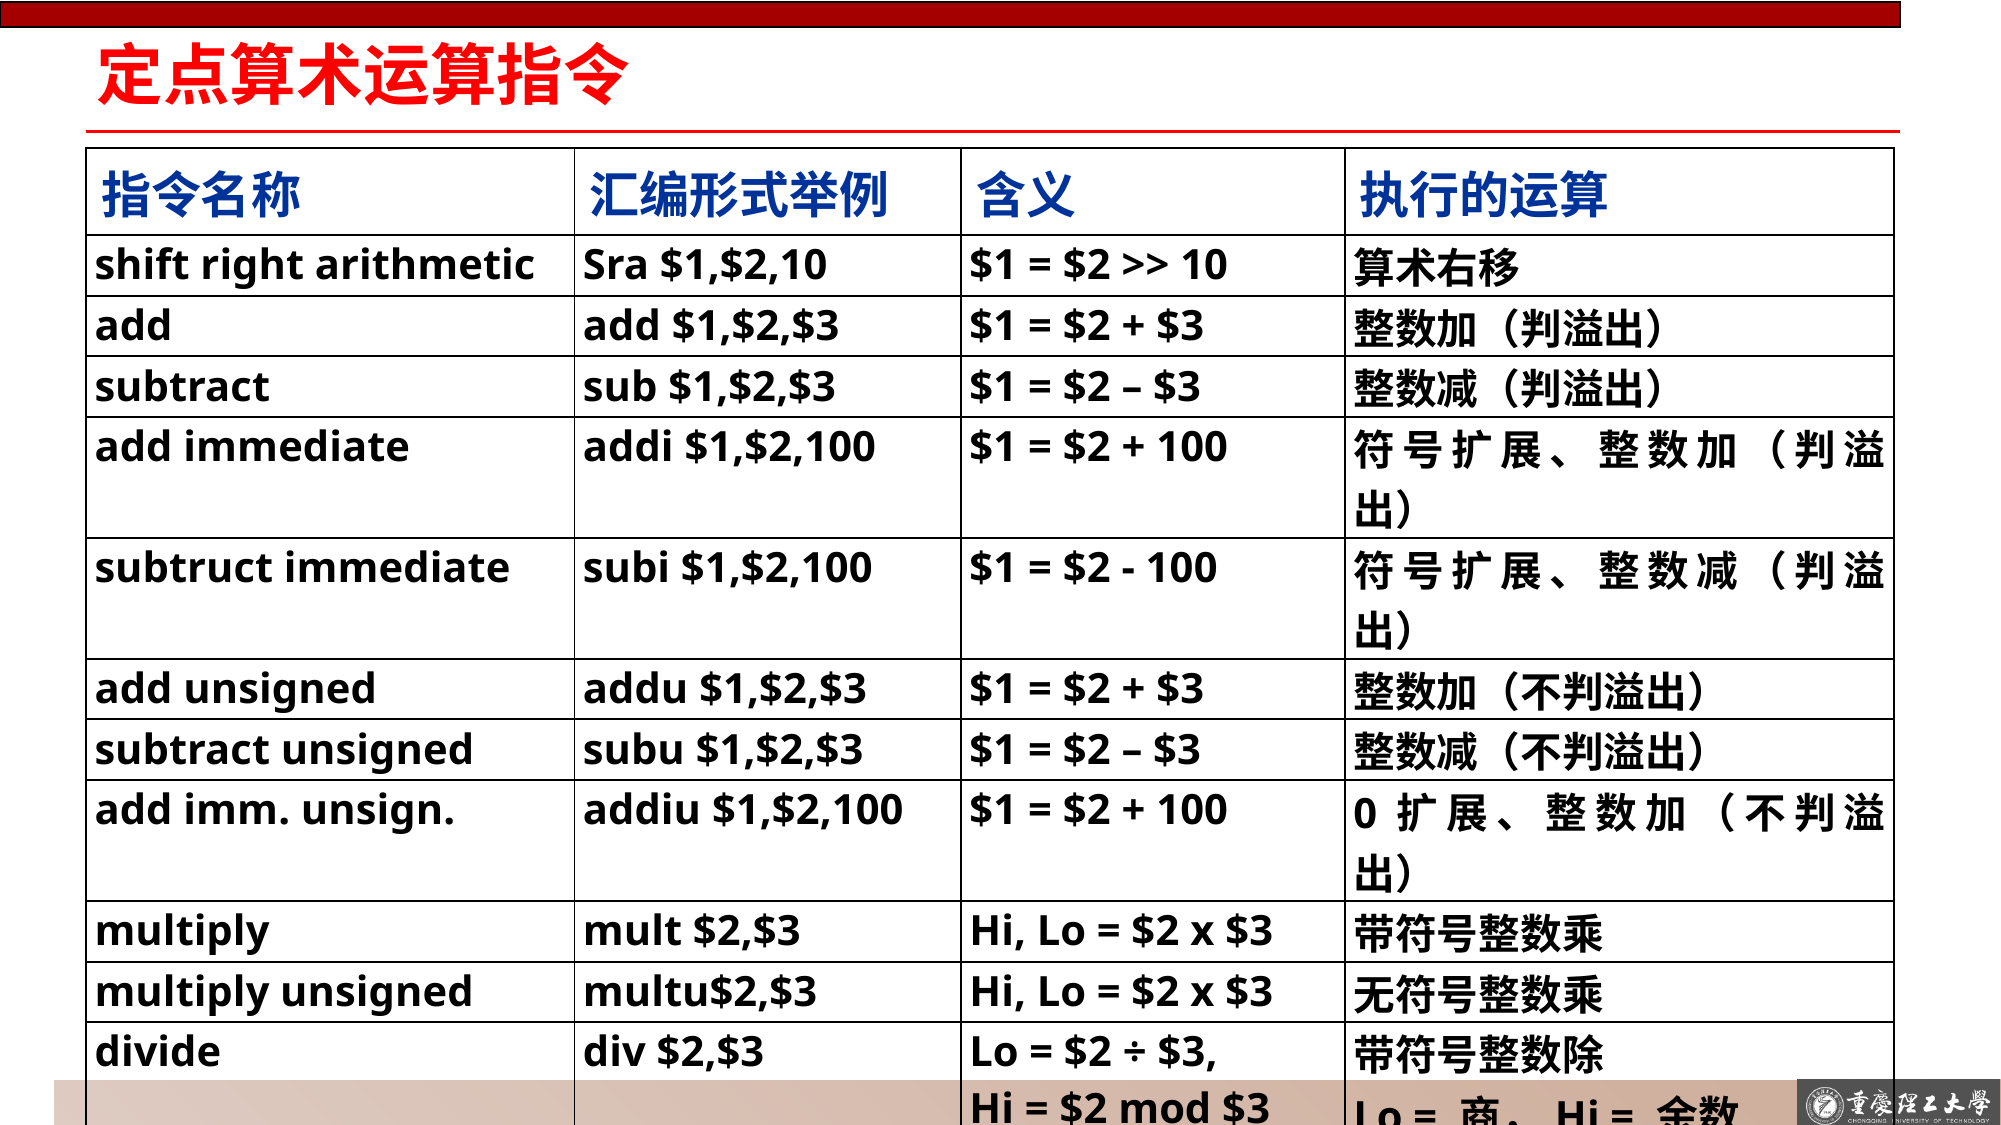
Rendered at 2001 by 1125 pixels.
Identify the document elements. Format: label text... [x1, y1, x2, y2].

table_cell $1 = $2 + $3 [962, 660, 1344, 718]
table_cell 符号扩展、整数加（判溢出） [1346, 418, 1893, 537]
table_cell add $1,$2,$3 [575, 297, 960, 355]
table_cell $1 = $2 >> 10 [962, 236, 1344, 295]
table_cell 带符号整数除 Lo = 商，Hi = 余数 [1346, 1023, 1893, 1125]
table_cell subtruct immediate [87, 539, 574, 658]
table_header 汇编形式举例 [575, 149, 960, 234]
picture [1895, 1079, 2000, 1125]
table_cell multiply [87, 902, 574, 961]
table_cell 整数减（不判溢出） [1346, 720, 1893, 779]
table_cell $1 = $2 + $3 [962, 297, 1344, 355]
table_cell $1 = $2 – $3 [962, 357, 1344, 416]
table_cell Hi, Lo = $2 x $3 [962, 902, 1344, 961]
table_cell divide [87, 1023, 574, 1125]
table_cell 整数减（判溢出） [1346, 357, 1893, 416]
table_cell 整数加（不判溢出） [1346, 660, 1893, 718]
table_cell addu $1,$2,$3 [575, 660, 960, 718]
table_cell add unsigned [87, 660, 574, 718]
table_cell add imm. unsign. [87, 781, 574, 900]
table_cell shift right arithmetic [87, 236, 574, 295]
table_header 指令名称 [87, 149, 574, 234]
table_header 执行的运算 [1346, 149, 1893, 234]
table_cell addiu $1,$2,100 [575, 781, 960, 900]
table_cell subtract unsigned [87, 720, 574, 779]
table_cell div $2,$3 [575, 1023, 960, 1125]
table_cell multu$2,$3 [575, 963, 960, 1021]
table_cell $1 = $2 – $3 [962, 720, 1344, 779]
table_cell 无符号整数乘 [1346, 963, 1893, 1021]
table_cell mult $2,$3 [575, 902, 960, 961]
table_cell 整数加（判溢出） [1346, 297, 1893, 355]
table_cell 0扩展、整数加（不判溢出） [1346, 781, 1893, 900]
table_cell $1 = $2 - 100 [962, 539, 1344, 658]
table_cell Hi, Lo = $2 x $3 [962, 963, 1344, 1021]
table_cell sub $1,$2,$3 [575, 357, 960, 416]
table_cell 带符号整数乘 [1346, 902, 1893, 961]
table_cell 算术右移 [1346, 236, 1893, 295]
table_cell addi $1,$2,100 [575, 418, 960, 537]
table_cell Sra $1,$2,10 [575, 236, 960, 295]
table_cell subtract [87, 357, 574, 416]
table_cell add [87, 297, 574, 355]
table_cell $1 = $2 + 100 [962, 781, 1344, 900]
table_header 含义 [962, 149, 1344, 234]
table_cell $1 = $2 + 100 [962, 418, 1344, 537]
table_cell multiply unsigned [87, 963, 574, 1021]
table_cell add immediate [87, 418, 574, 537]
table_cell subi $1,$2,100 [575, 539, 960, 658]
table_cell Lo = $2 ÷ $3, Hi = $2 mod $3 [962, 1023, 1344, 1125]
table_cell subu $1,$2,$3 [575, 720, 960, 779]
title 定点算术运算指令 [86, 39, 1318, 119]
table_cell 符号扩展、整数减（判溢出） [1346, 539, 1893, 658]
